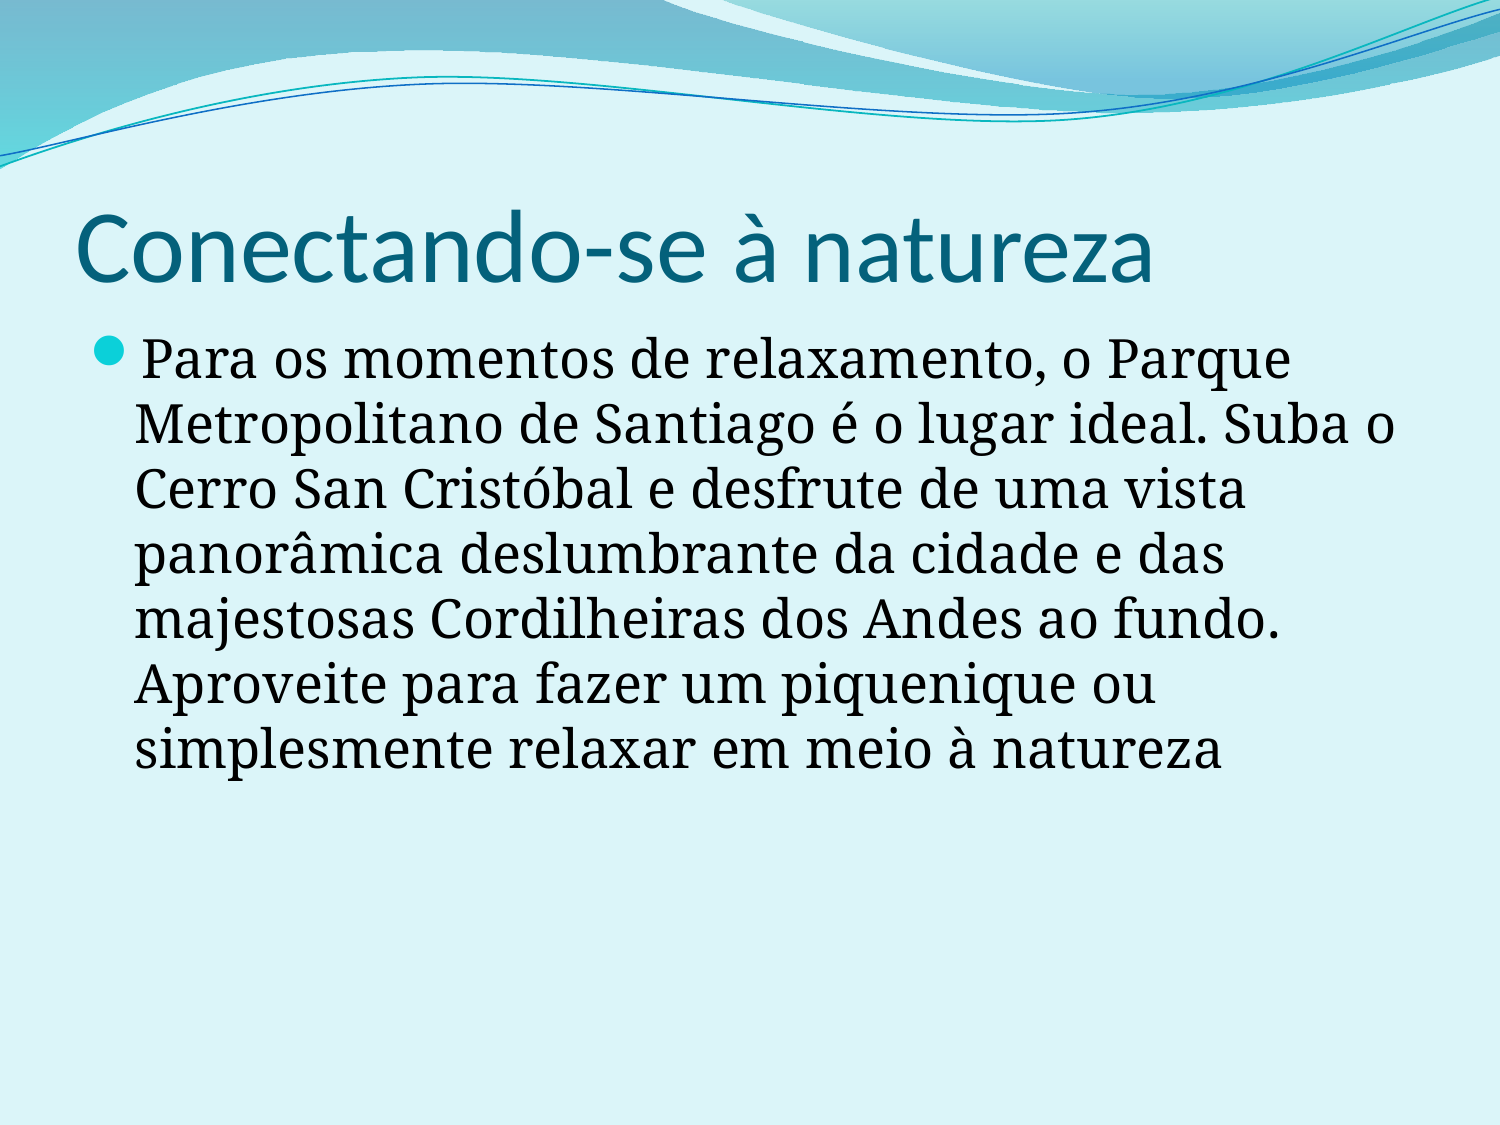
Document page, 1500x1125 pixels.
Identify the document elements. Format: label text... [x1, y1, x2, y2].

title Conectando-se à natureza [75, 115, 1425, 303]
list Para os momentos de relaxamento, o Parque Metropolitano de Santiago é o lugar ideal. Suba o Cerro San Cristóbal e desfrute de uma vista panorâmica deslumbrante da cidade e das majestosas Cordilheiras dos Andes ao fundo. Aproveite para fazer um piquenique ou simplesmente relaxar em meio à natureza [75, 317, 1425, 1038]
